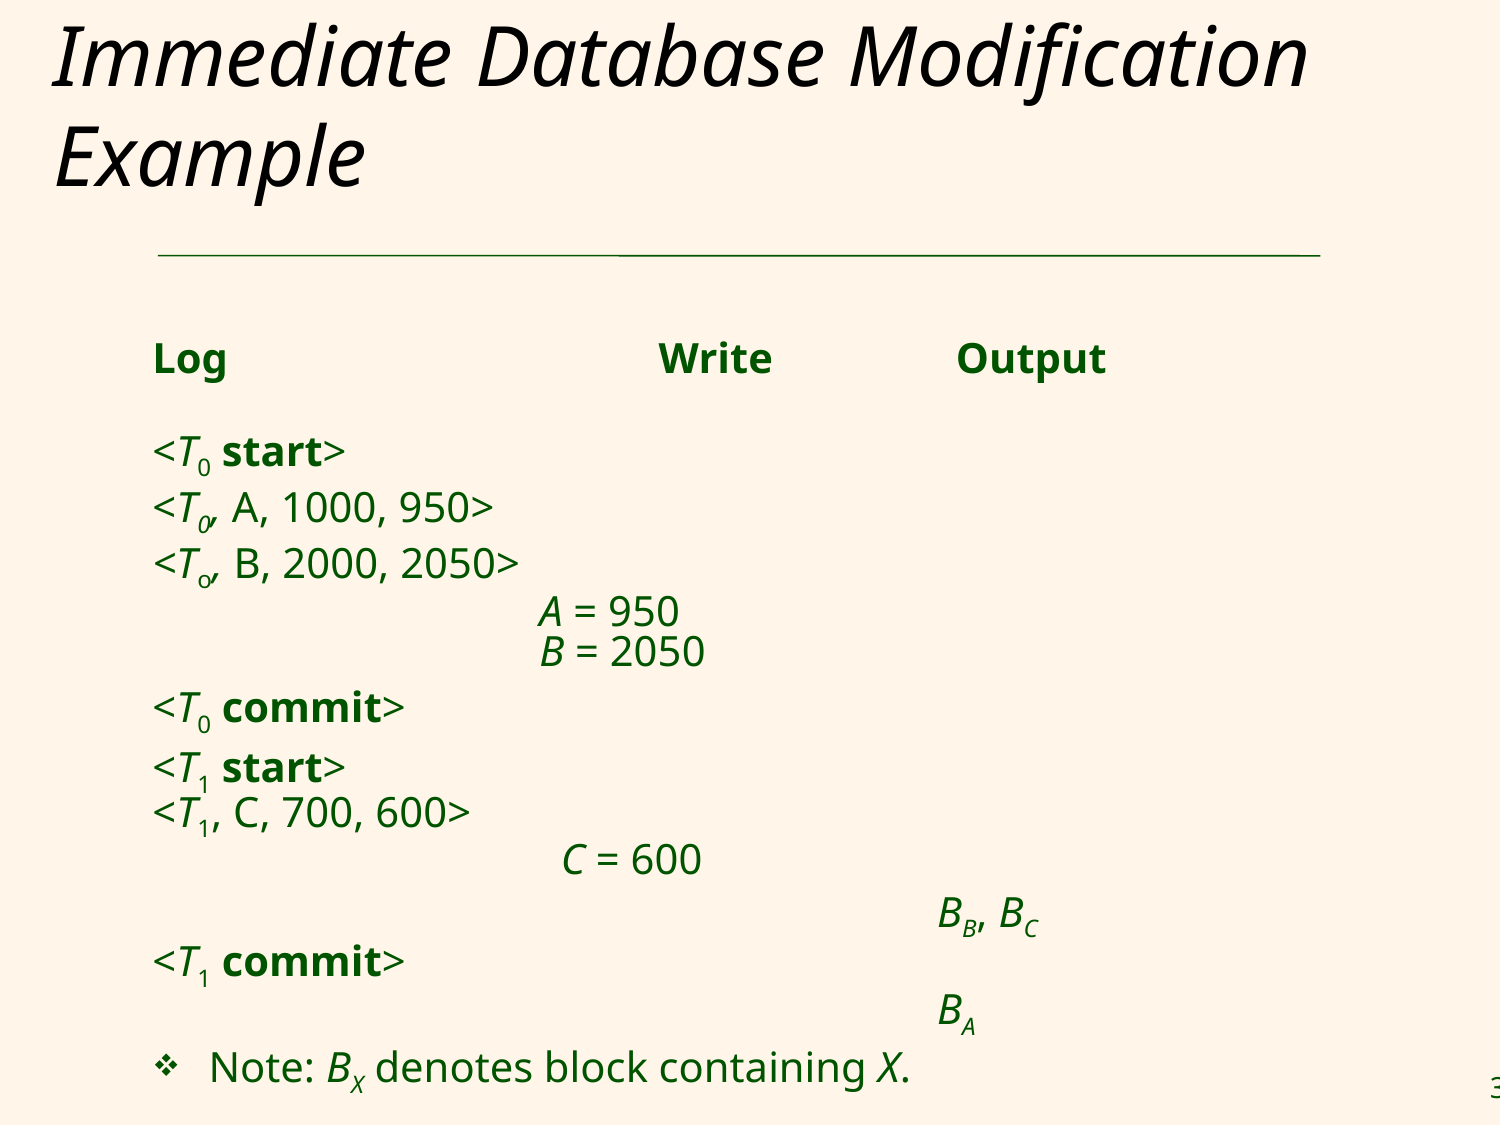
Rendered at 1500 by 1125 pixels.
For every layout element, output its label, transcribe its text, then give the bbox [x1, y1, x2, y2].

title Immediate Database Modification Example [38, 58, 1463, 148]
list Log Write Output <T0 start> <T0, A, 1000, 950> <To, B, 2000, 2050> A = 950 B = 2050 <T0 commit> <T1 start> <T1, C, 700, 600> C = 600 BB, BC <T1 commit> BA Note: BX denotes block containing X. [137, 324, 1413, 994]
